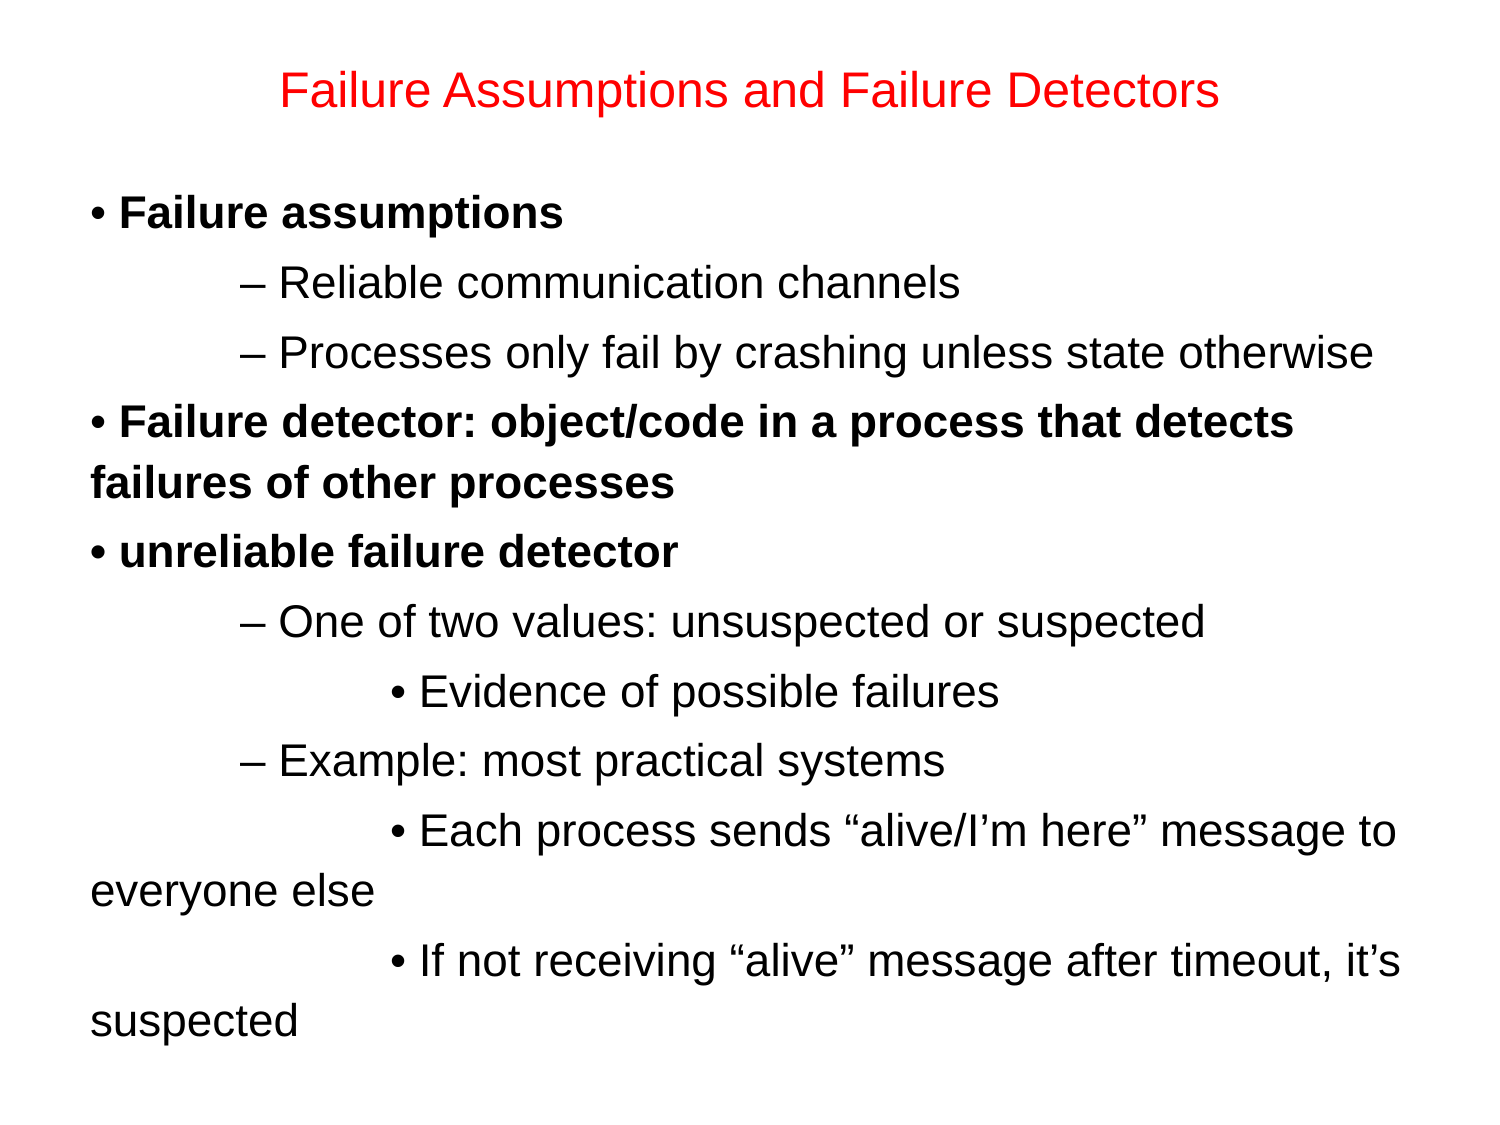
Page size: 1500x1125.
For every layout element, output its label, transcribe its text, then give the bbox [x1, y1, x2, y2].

title Failure Assumptions and Failure Detectors [75, 12, 1425, 163]
list • Failure assumptions – Reliable communication channels – Processes only fail by crashing unless state otherwise • Failure detector: object/code in a process that detects failures of other processes • unreliable failure detector – One of two values: unsuspected or suspected • Evidence of possible failures – Example: most practical systems • Each process sends “alive/I’m here” message to everyone else • If not receiving “alive” message after timeout, it’s suspected [75, 170, 1425, 975]
